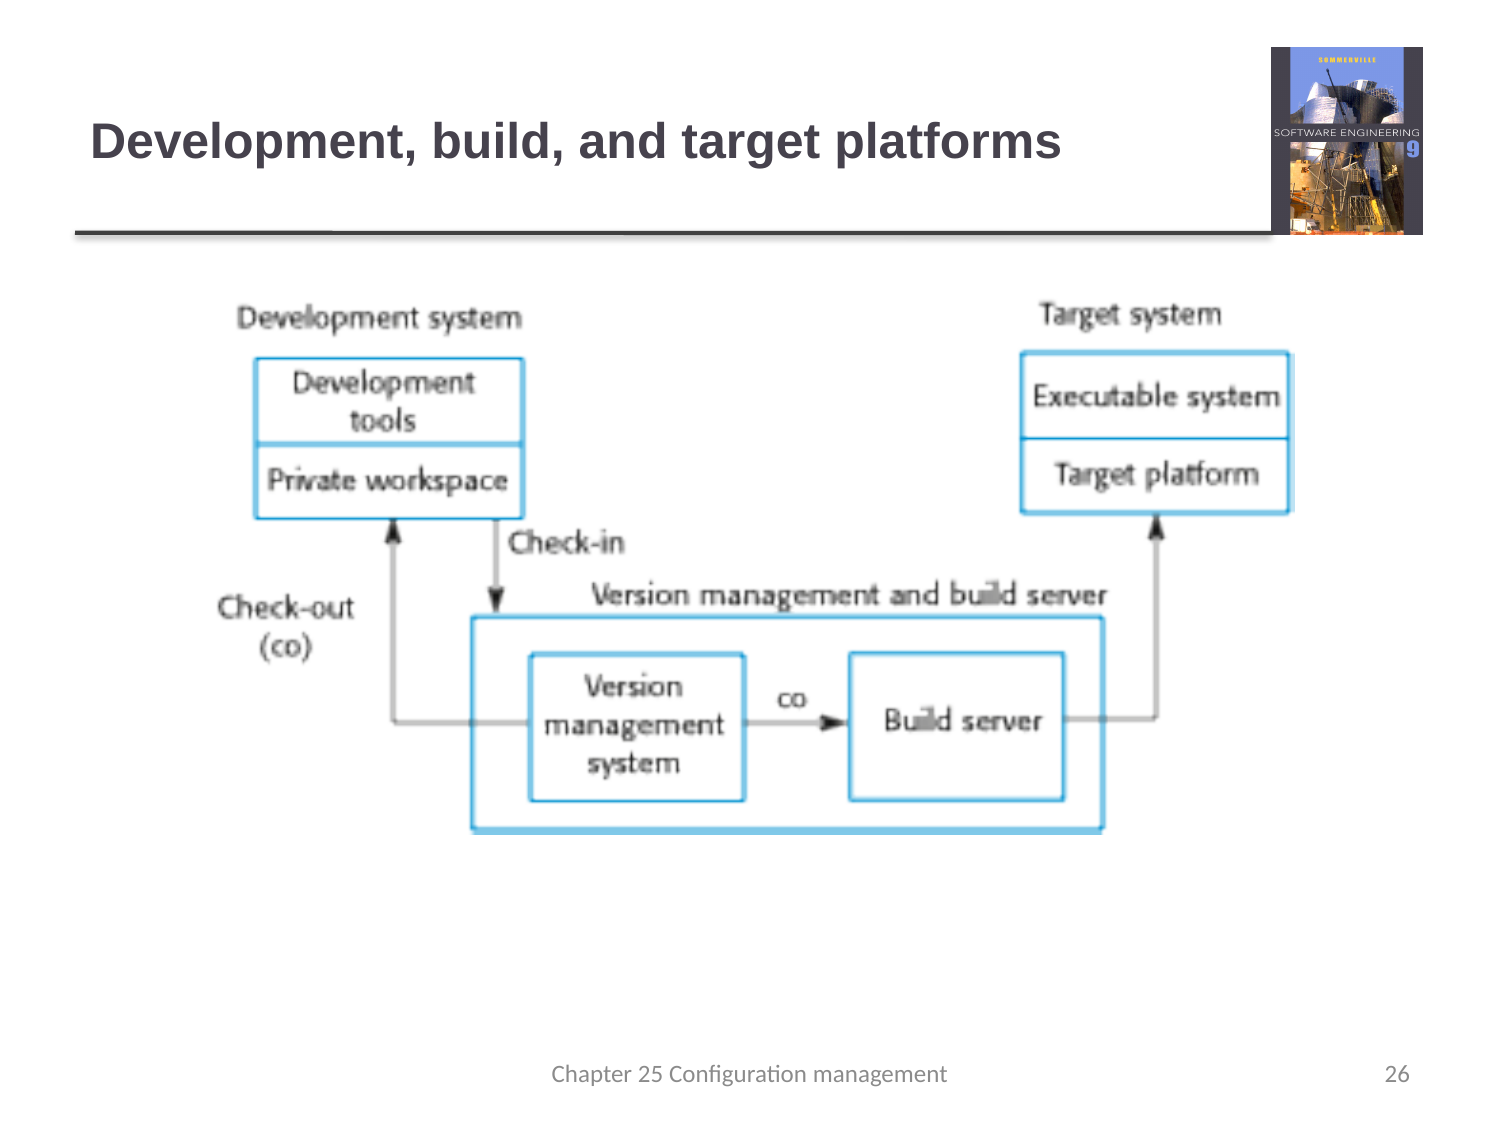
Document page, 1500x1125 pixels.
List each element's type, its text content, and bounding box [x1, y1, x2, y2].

title Development, build, and target platforms [74, 44, 1272, 233]
footer Chapter 25 Configuration management [512, 1042, 988, 1103]
slide_number 26 [1074, 1042, 1425, 1103]
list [196, 262, 1295, 867]
picture [1272, 47, 1423, 235]
